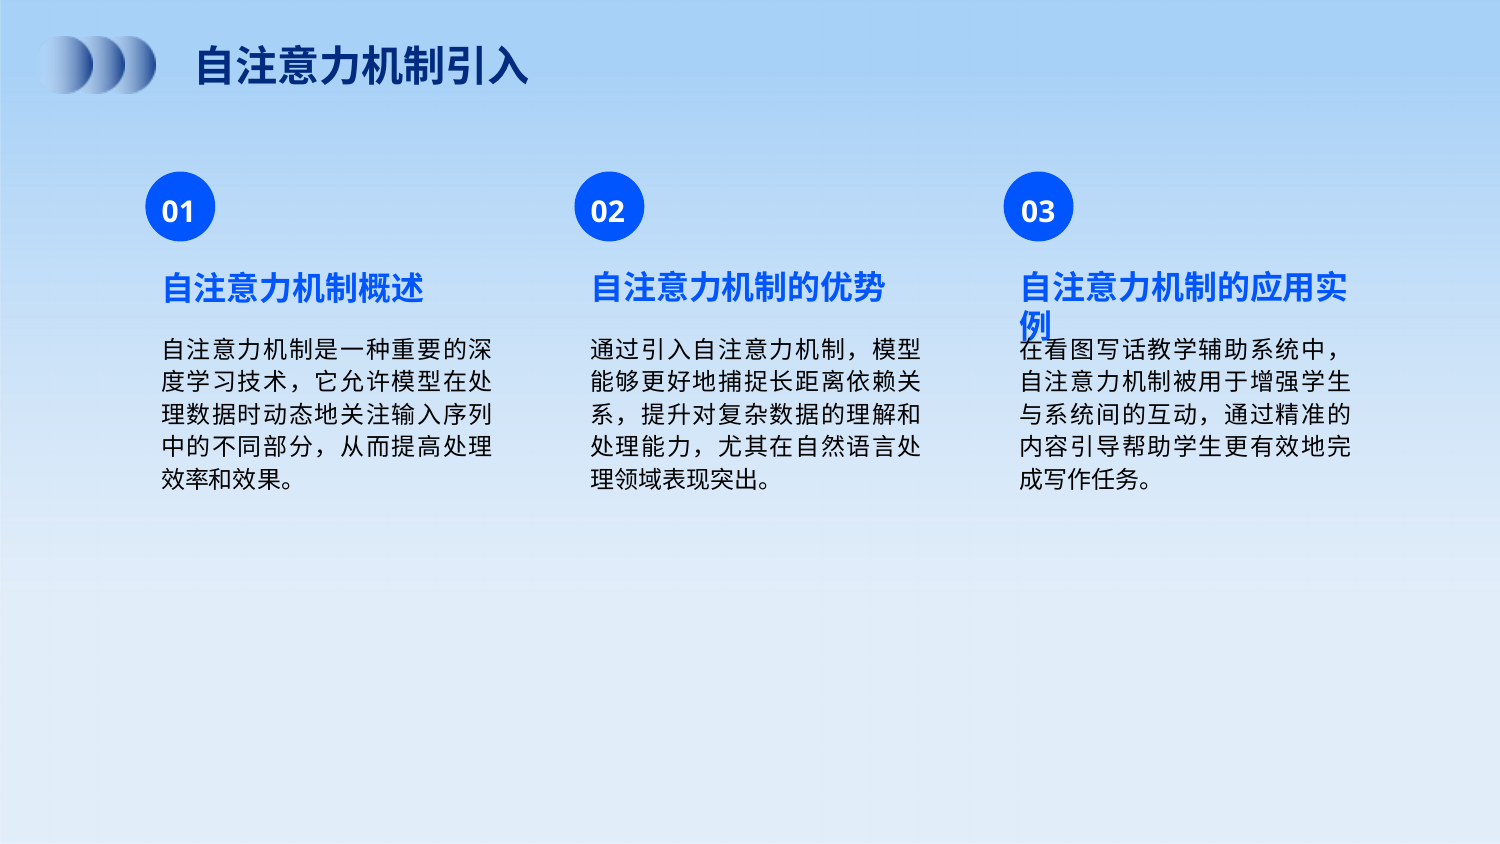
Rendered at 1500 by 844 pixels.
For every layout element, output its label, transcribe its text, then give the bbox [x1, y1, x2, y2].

picture [0, 0, 1500, 844]
text_box 自注意力机制引入 [177, 16, 1351, 105]
text_box 通过引入自注意力机制，模型能够更好地捕捉长距离依赖关系，提升对复杂数据的理解和处理能力，尤其在自然语言处理领域表现突出。 [574, 314, 938, 509]
text_box 在看图写话教学辅助系统中，自注意力机制被用于增强学生与系统间的互动，通过精准的内容引导帮助学生更有效地完成写作任务。 [1003, 314, 1367, 509]
text_box [163, 171, 198, 176]
text_box 02 [565, 176, 651, 244]
text_box 自注意力机制的应用实例 [1003, 250, 1367, 314]
text_box [1021, 171, 1056, 176]
text_box 03 [999, 176, 1078, 244]
text_box [592, 171, 627, 176]
text_box 自注意力机制的优势 [574, 250, 938, 314]
text_box 自注意力机制概述 [145, 251, 509, 314]
text_box 01 [133, 176, 225, 244]
text_box 自注意力机制是一种重要的深度学习技术，它允许模型在处理数据时动态地关注输入序列中的不同部分，从而提高处理效率和效果。 [145, 314, 509, 509]
